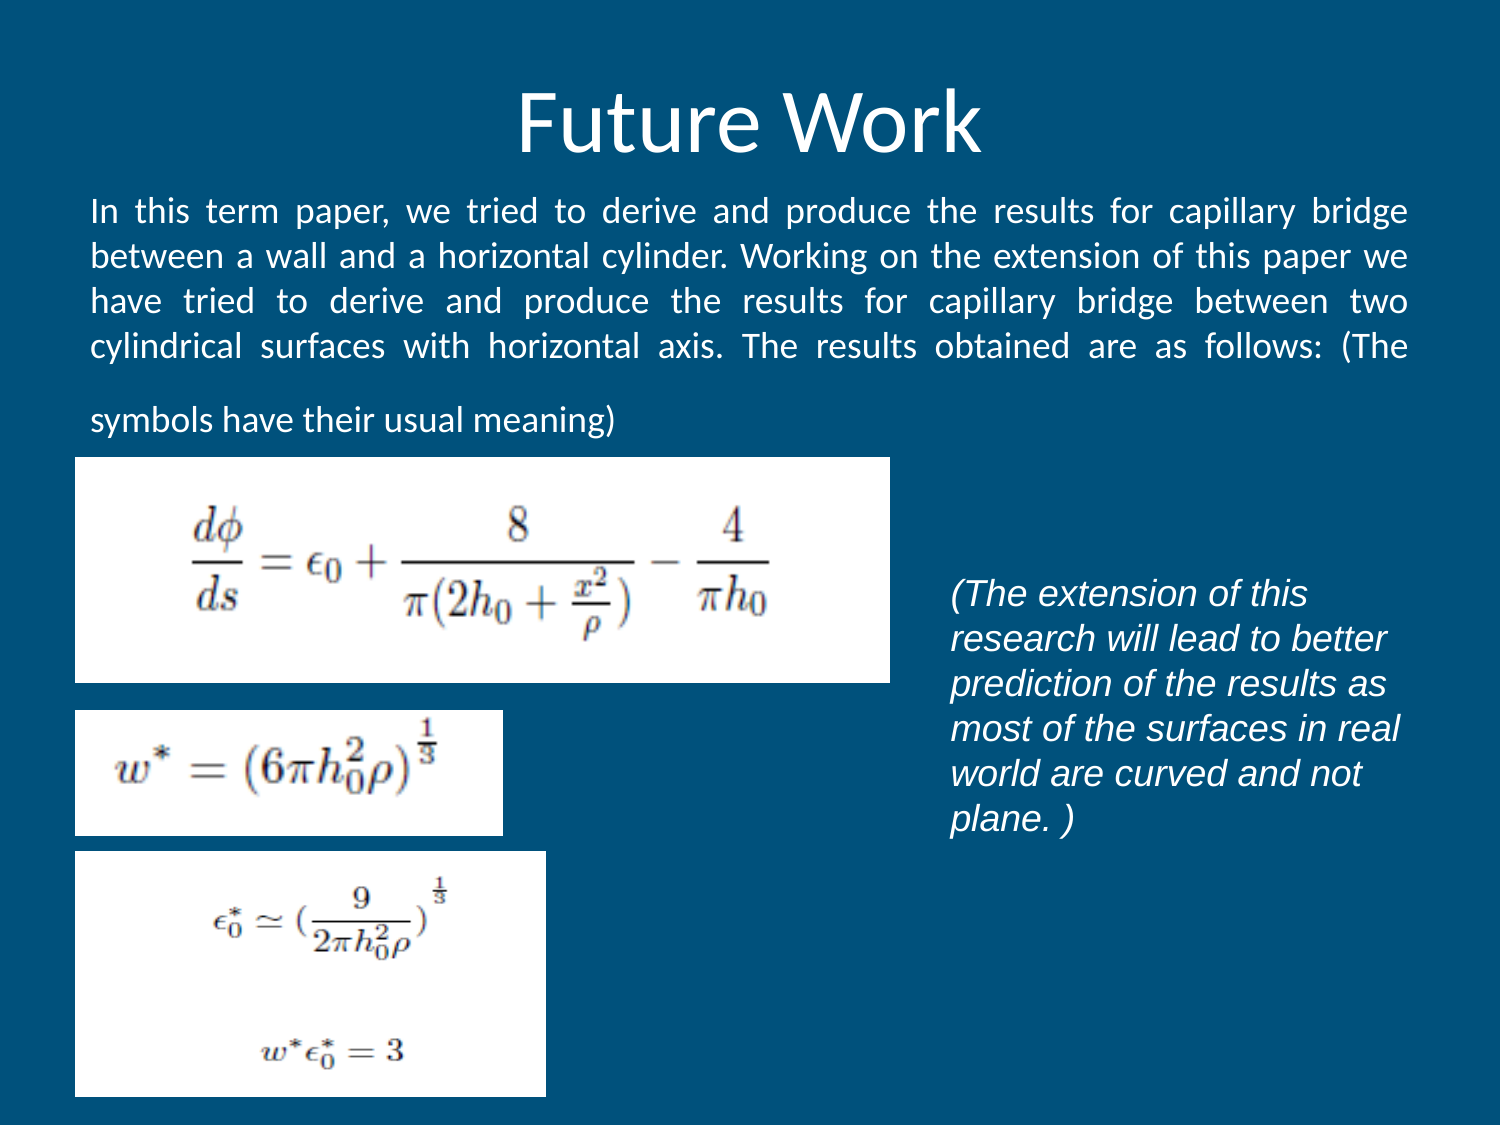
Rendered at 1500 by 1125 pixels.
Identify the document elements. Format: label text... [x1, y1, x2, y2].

picture [76, 711, 502, 835]
title Future Work [75, 21, 1425, 178]
picture [76, 458, 889, 682]
picture [76, 852, 545, 1096]
text_box (The extension of this research will lead to better prediction of the results as most of the surfaces in real world are curved and not plane. ) [935, 553, 1453, 1079]
list In this term paper, we tried to derive and produce the results for capillary bridge between a wall and a horizontal cylinder. Working on the extension of this paper we have tried to derive and produce the results for capillary bridge between two cylindrical surfaces with horizontal axis. The results obtained are as follows: (The symbols have their usual meaning) [75, 178, 1425, 921]
